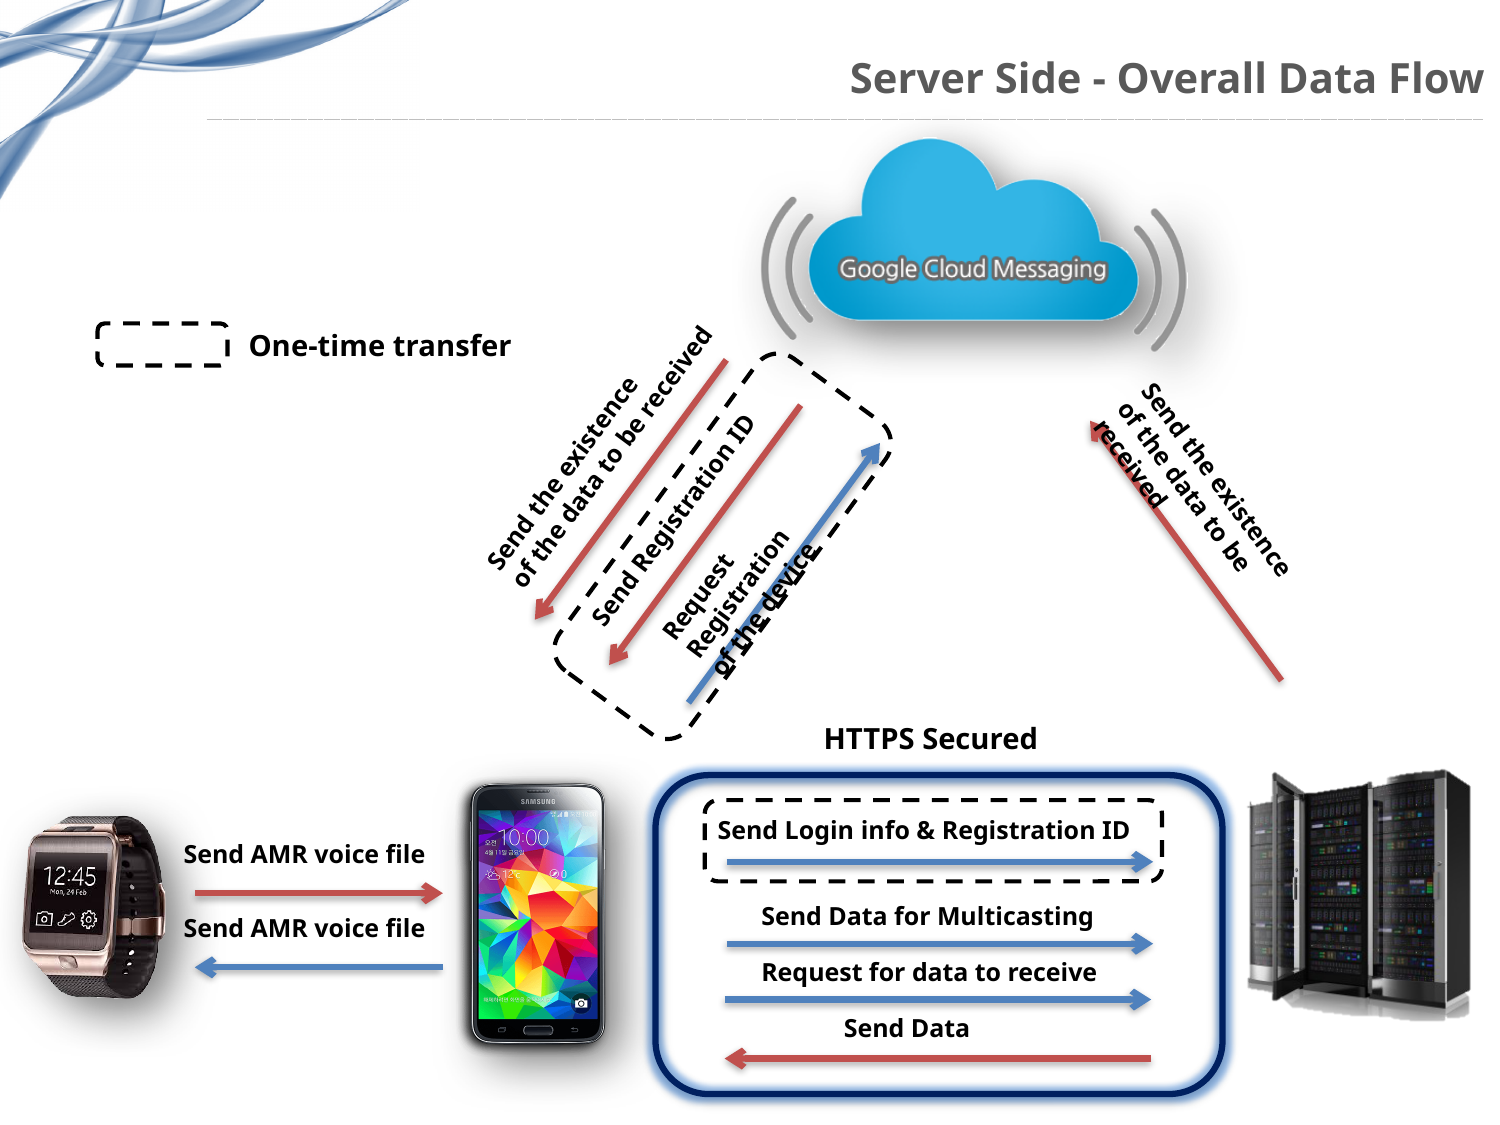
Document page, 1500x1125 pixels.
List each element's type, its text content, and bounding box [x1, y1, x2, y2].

title Server Side - Overall Data Flow [150, 42, 1500, 111]
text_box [17, 136, 1500, 1095]
